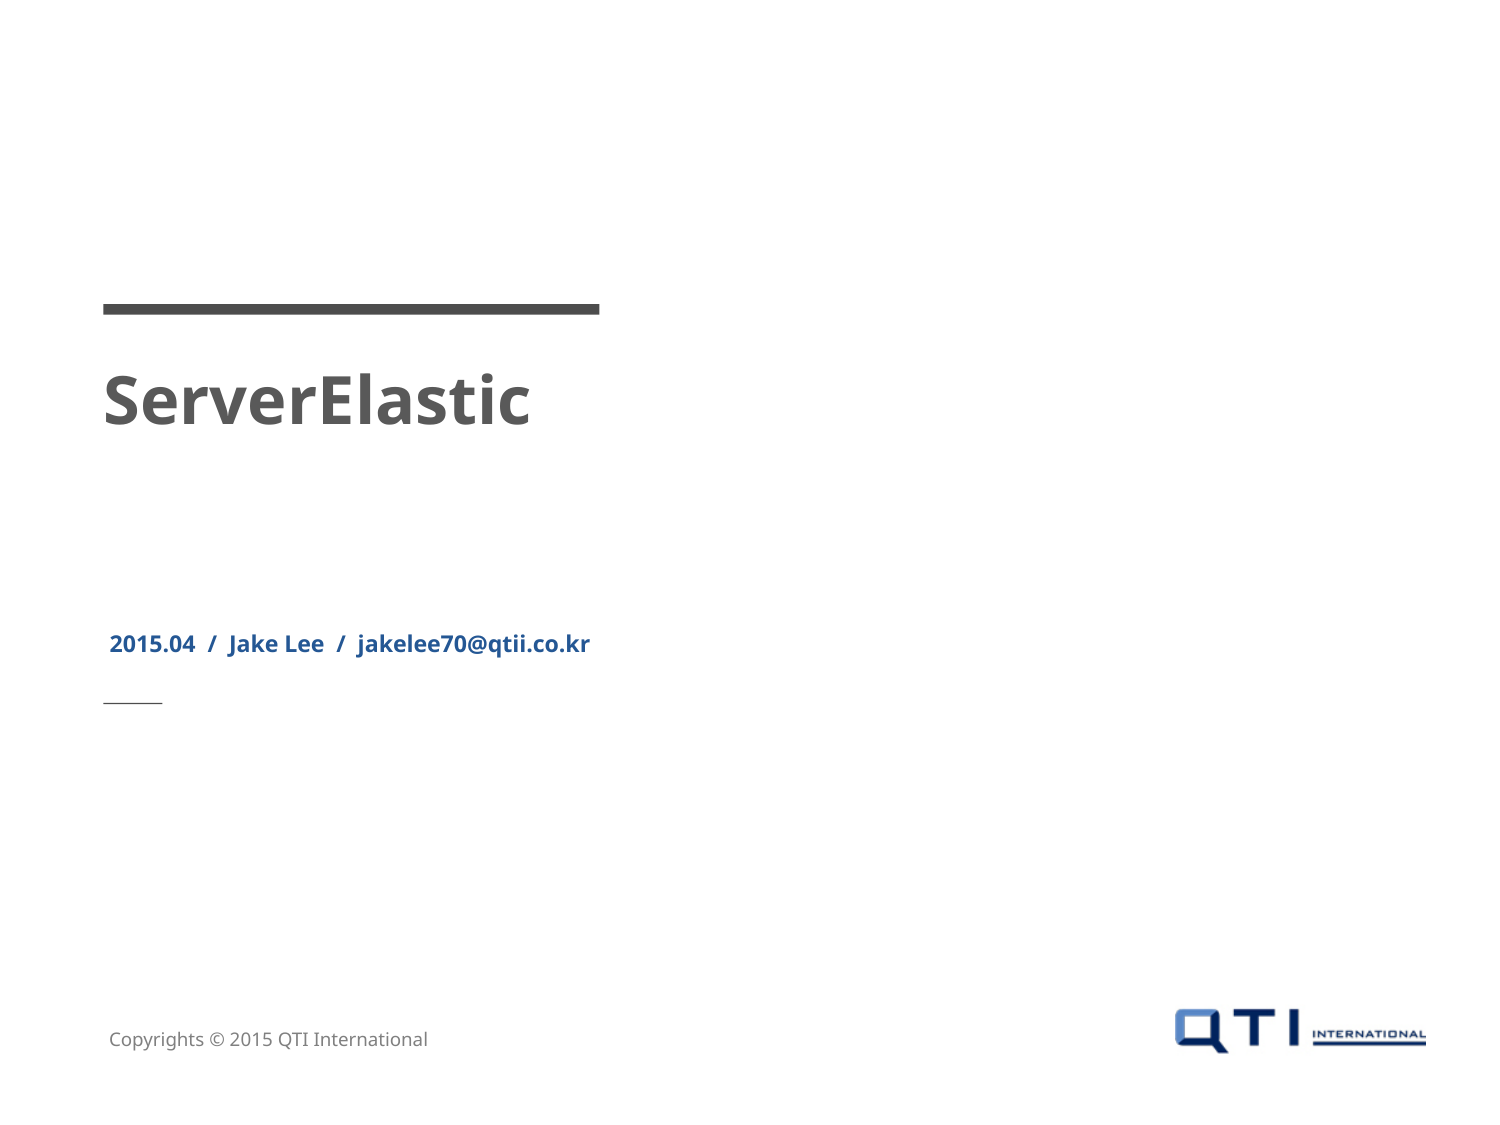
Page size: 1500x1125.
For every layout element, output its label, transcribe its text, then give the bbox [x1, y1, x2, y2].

list 2015.04 / Jake Lee / jakelee70@qtii.co.kr [94, 621, 674, 681]
list ServerElastic [88, 349, 963, 622]
picture [1175, 1004, 1426, 1059]
